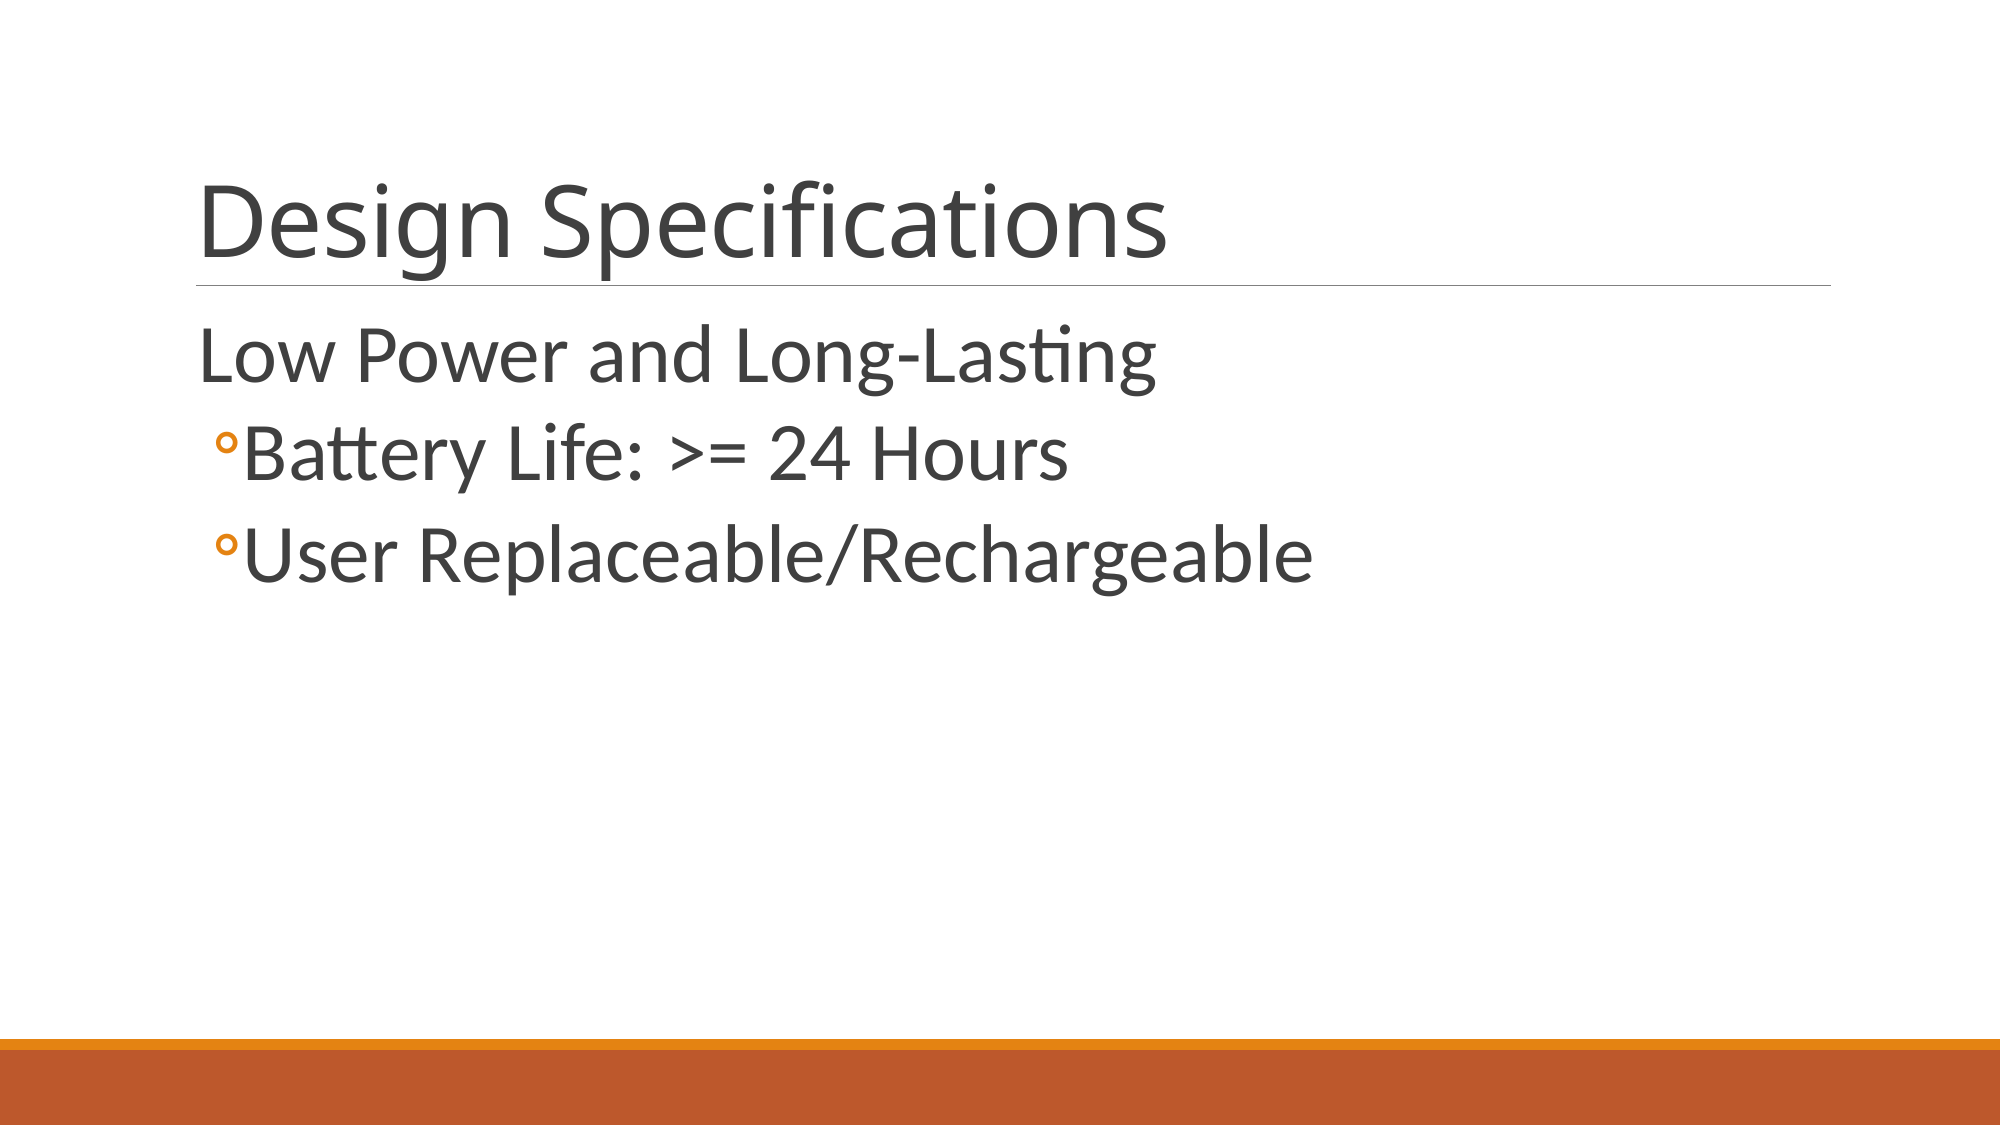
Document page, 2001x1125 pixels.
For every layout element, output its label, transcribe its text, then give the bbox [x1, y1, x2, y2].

list Low Power and Long-Lasting Battery Life: >= 24 Hours User Replaceable/Rechargeable [180, 302, 1830, 963]
title Design Specifications [180, 47, 1830, 285]
